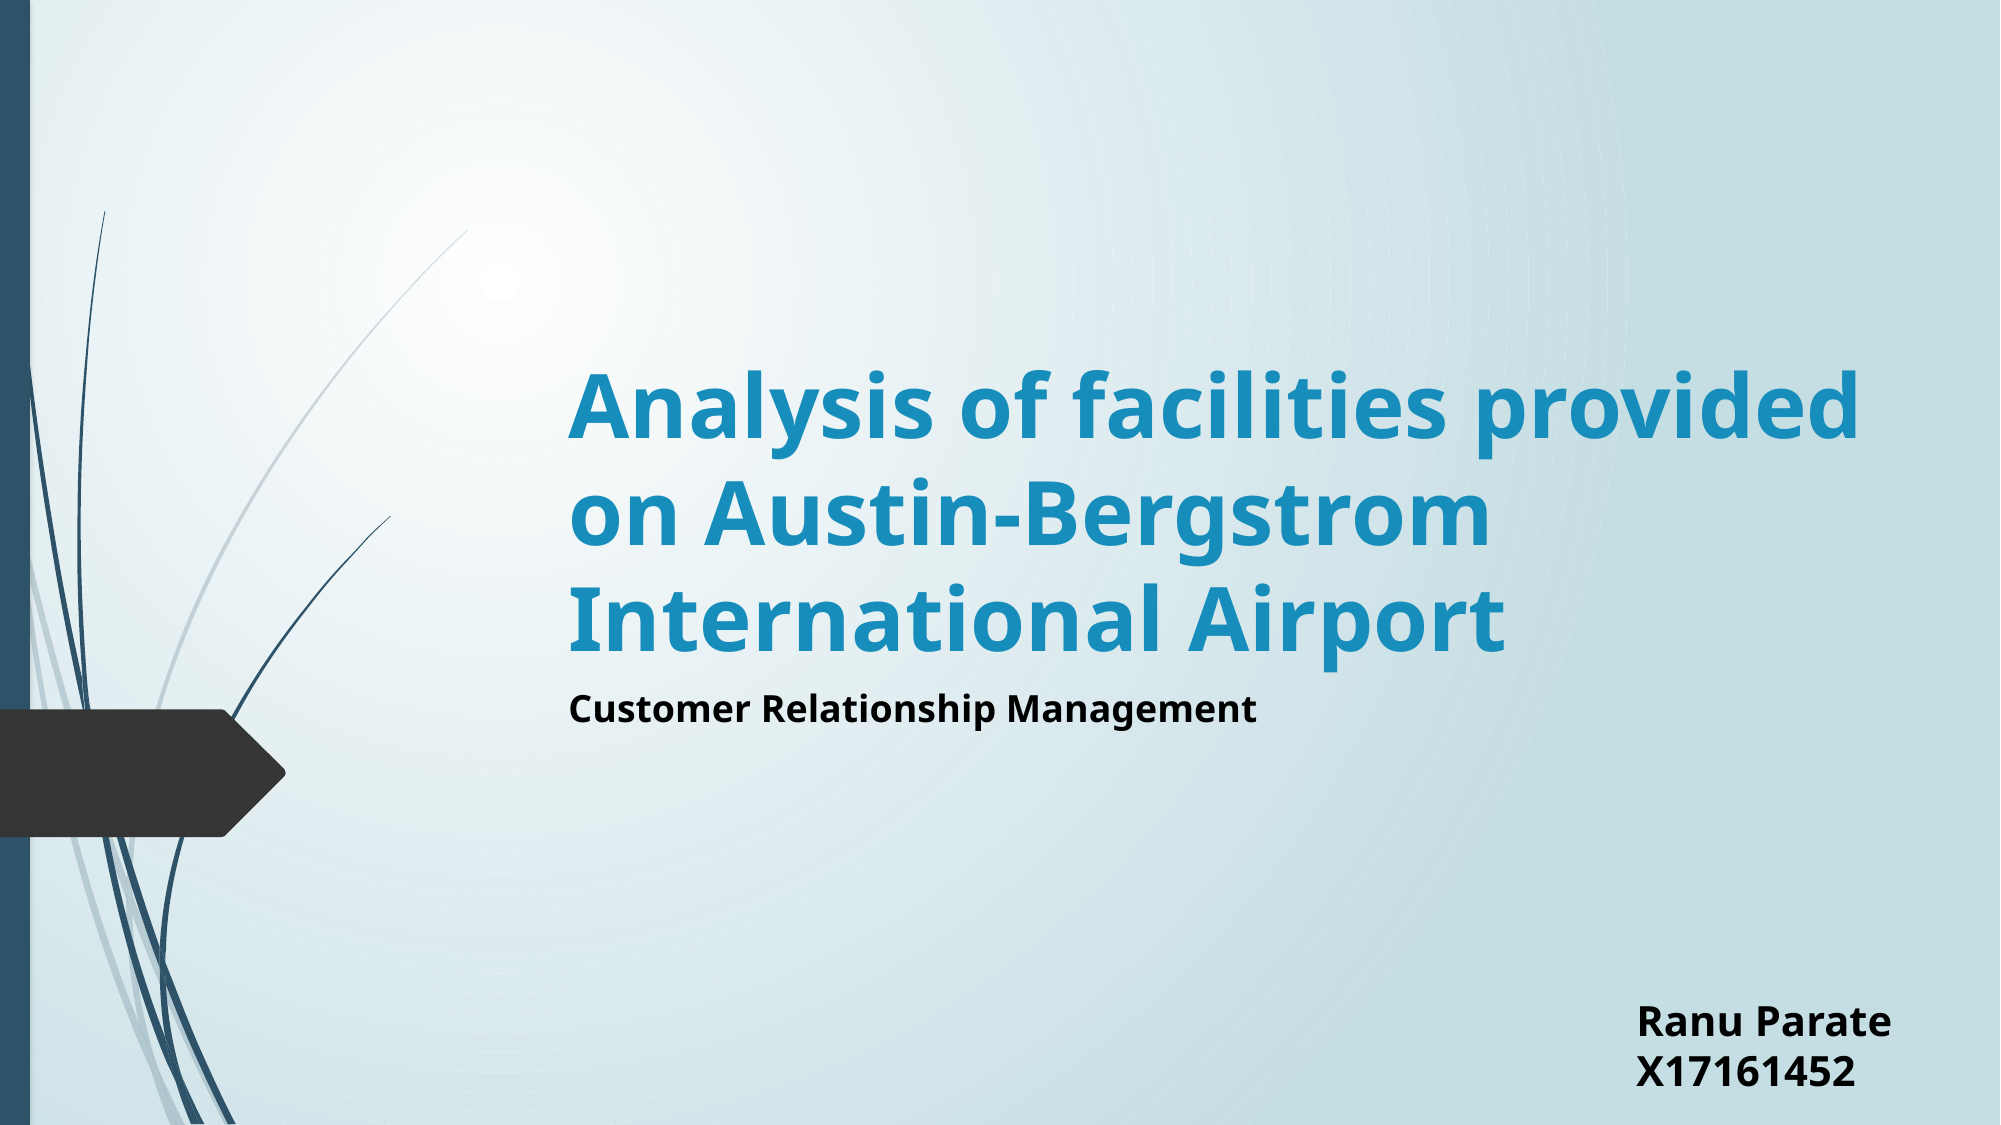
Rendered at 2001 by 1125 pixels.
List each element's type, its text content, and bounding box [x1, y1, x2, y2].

subtitle Customer Relationship Management [553, 677, 1888, 862]
title Analysis of facilities provided on Austin-Bergstrom International Airport [553, 305, 1888, 677]
text_box Ranu Parate X17161452 [1621, 987, 1926, 1103]
